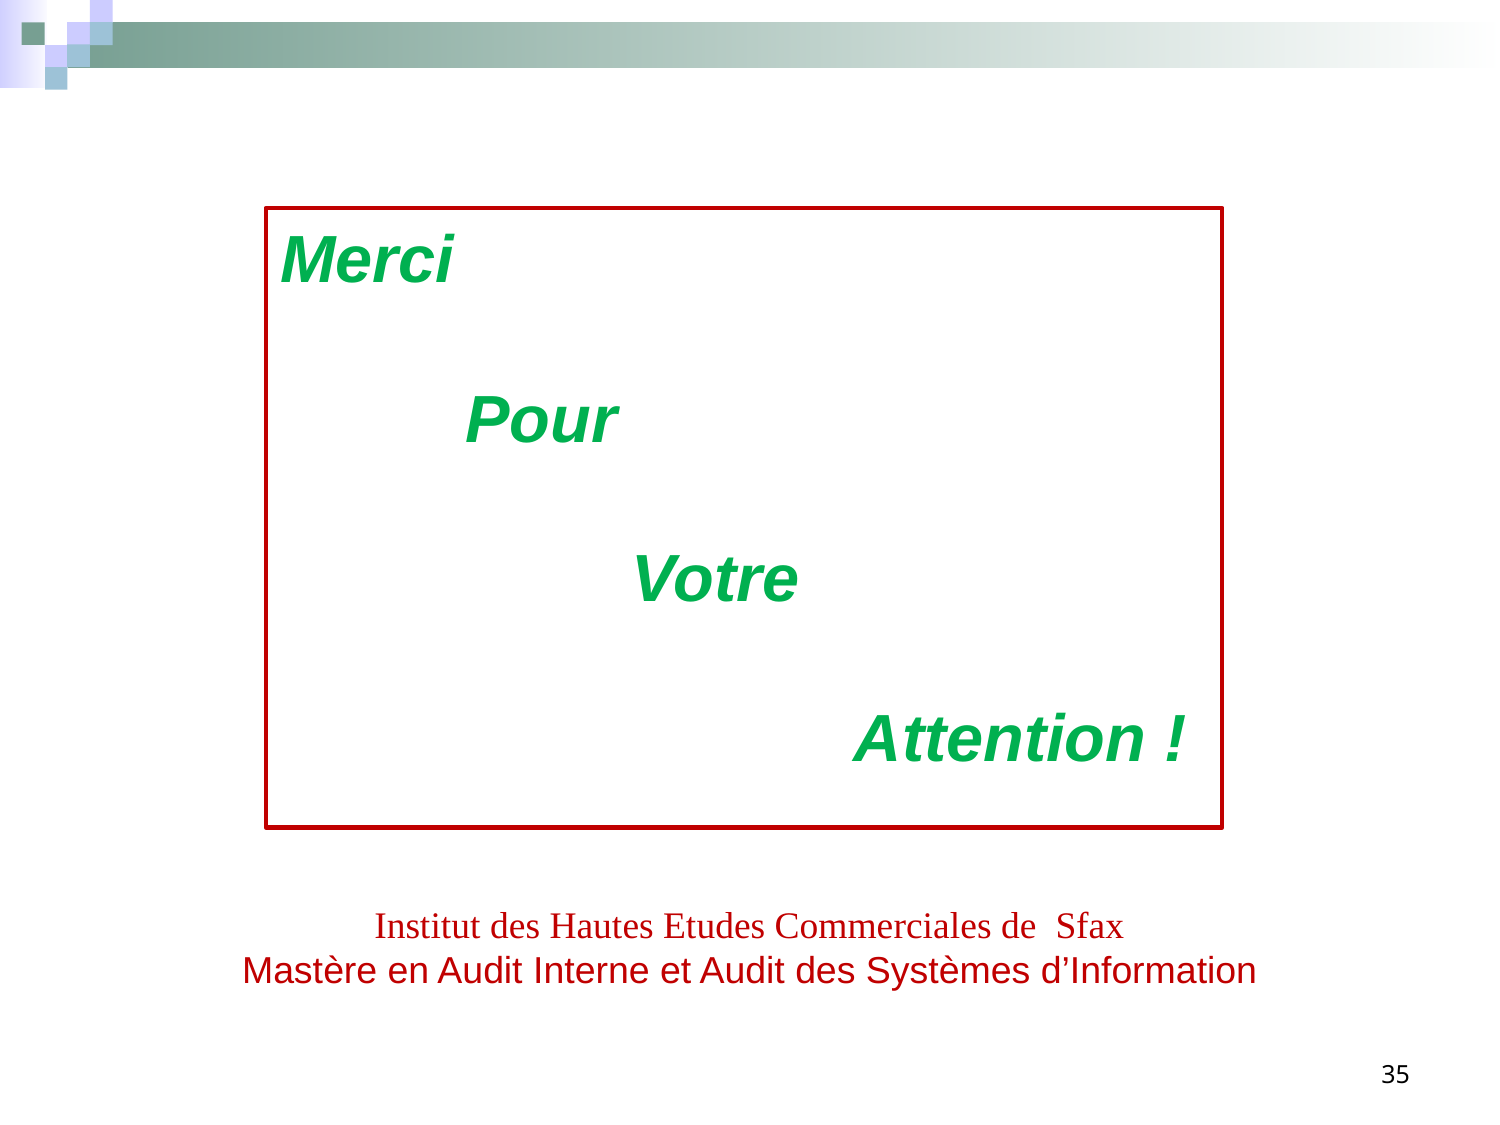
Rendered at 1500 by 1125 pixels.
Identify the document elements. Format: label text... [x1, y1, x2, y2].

slide_number 35 [1074, 1024, 1426, 1101]
text_box Institut des Hautes Etudes Commerciales de Sfax Mastère en Audit Interne et Audit des Systèmes d’Information [0, 893, 1500, 998]
text_box Merci Pour Votre Attention ! [264, 206, 1224, 830]
